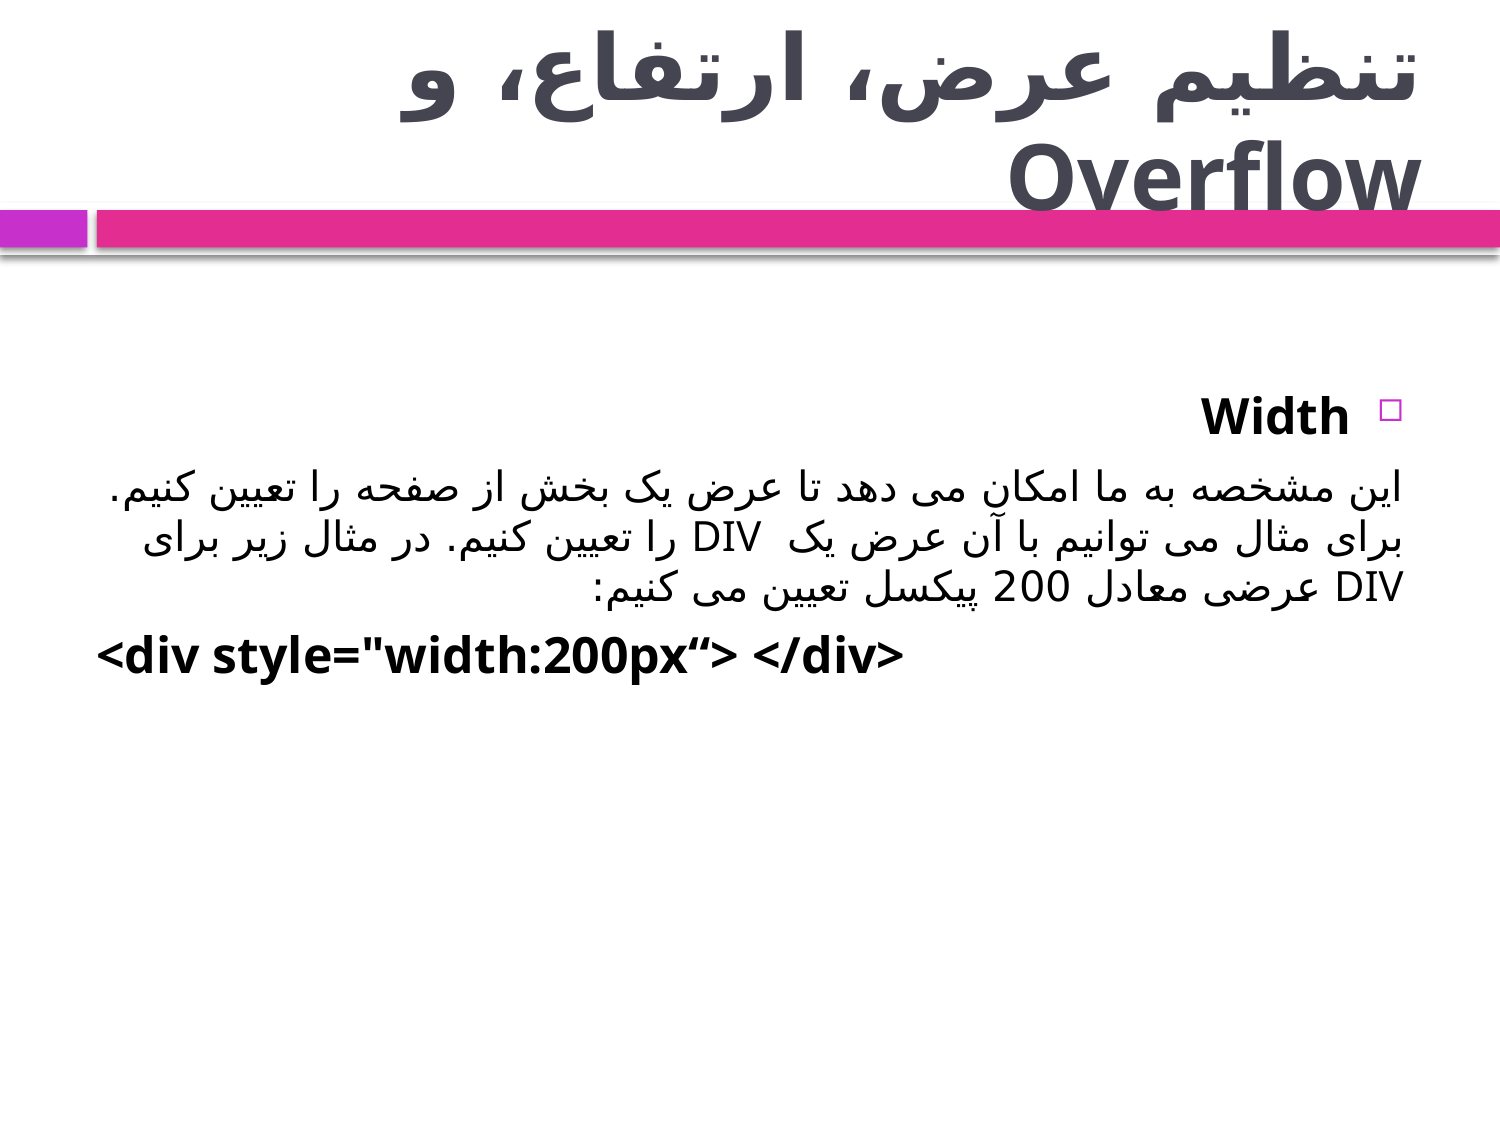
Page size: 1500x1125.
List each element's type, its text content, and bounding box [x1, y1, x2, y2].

list Width این مشخصه به ما امکان می دهد تا عرض یک بخش از صفحه را تعیین کنیم. برای مثال می توانیم با آن عرض یک DIV را تعیین کنیم. در مثال زیر برای DIV عرضی معادل 200 پیکسل تعیین می کنیم: <div style="width:200px“> </div> [81, 302, 1419, 1041]
title تنظیم عرض، ارتفاع، و Overflow [100, 37, 1438, 200]
